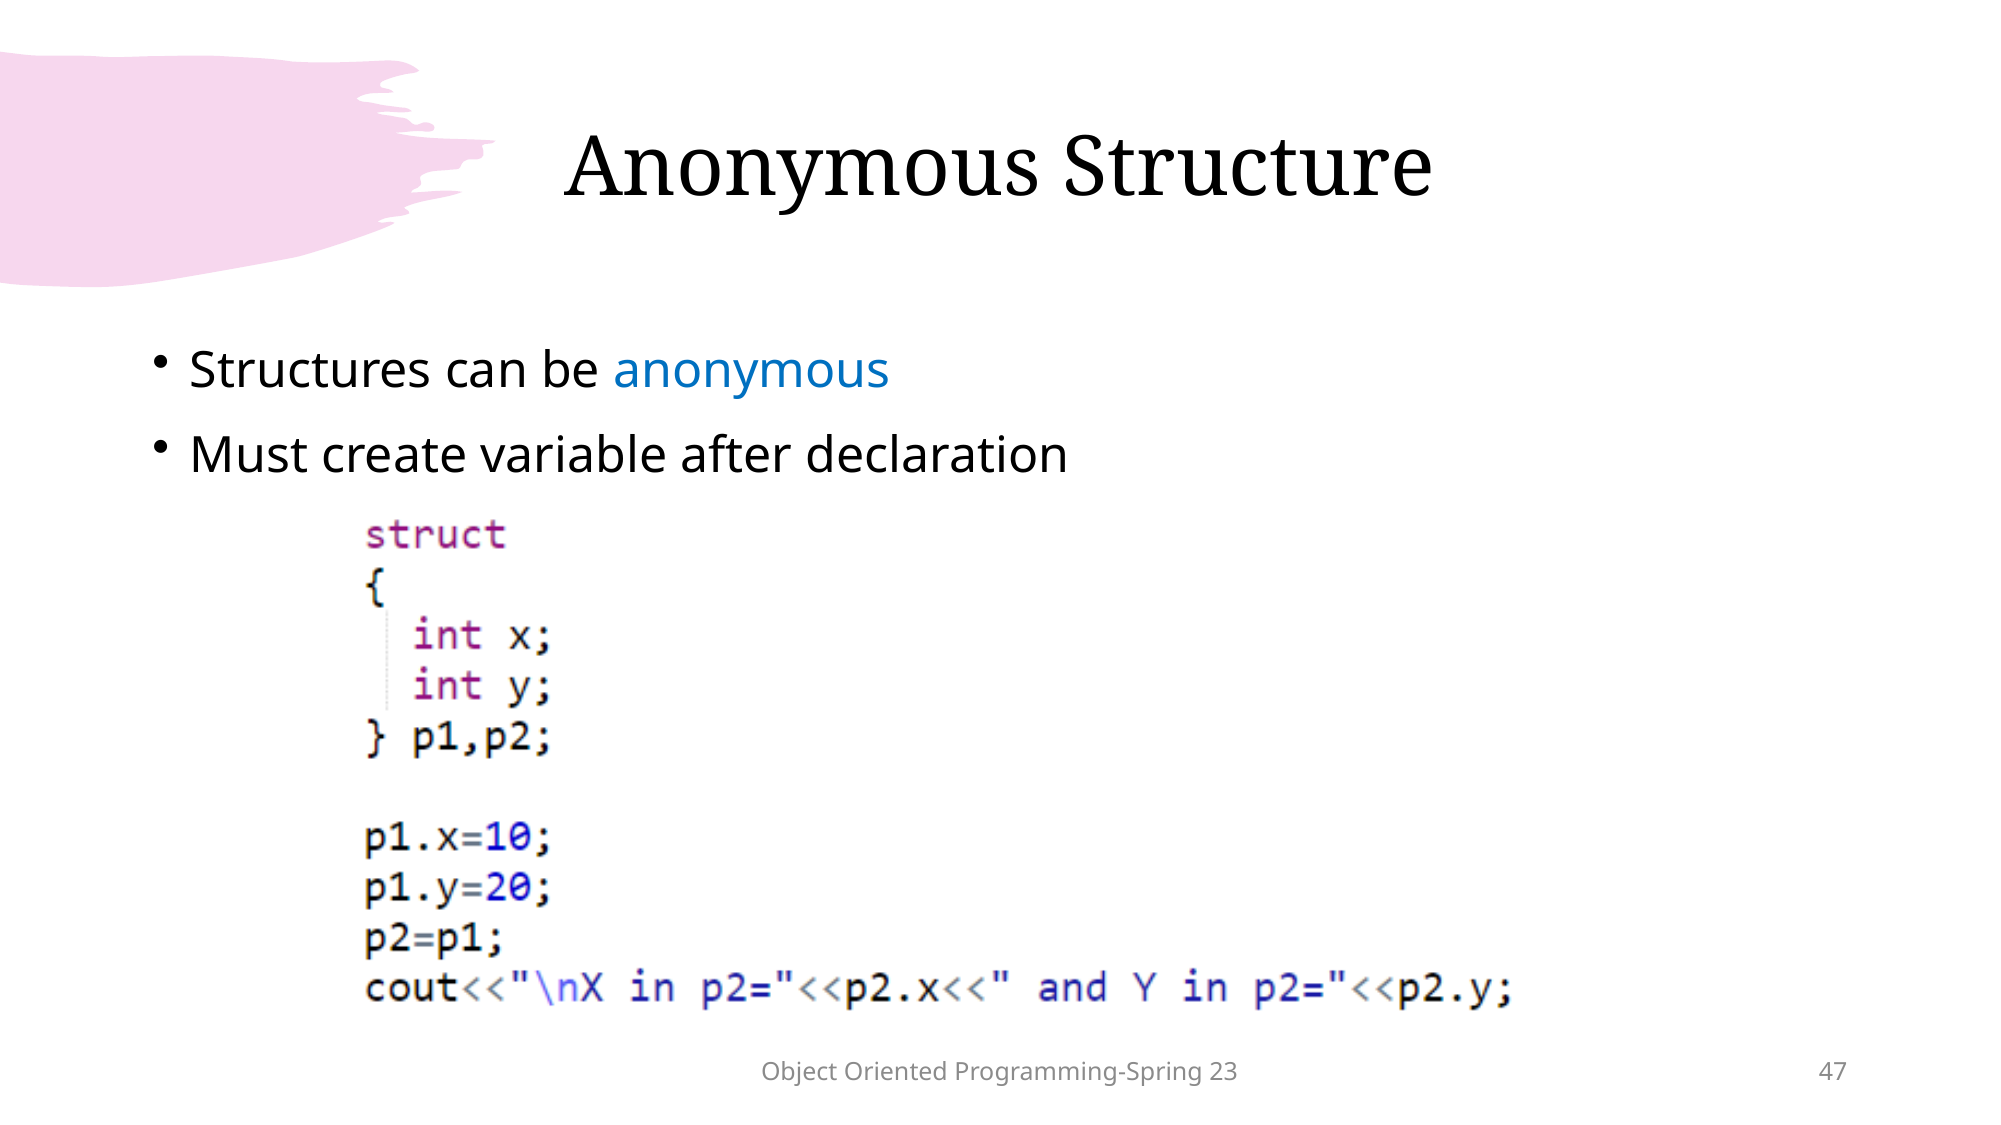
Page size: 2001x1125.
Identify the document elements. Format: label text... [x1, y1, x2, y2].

title Anonymous Structure [137, 59, 1863, 278]
slide_number 47 [1412, 1042, 1863, 1103]
list Structures can be anonymous Must create variable after declaration [137, 329, 1863, 1013]
picture [347, 505, 1540, 1028]
footer Object Oriented Programming-Spring 23 [662, 1042, 1338, 1103]
